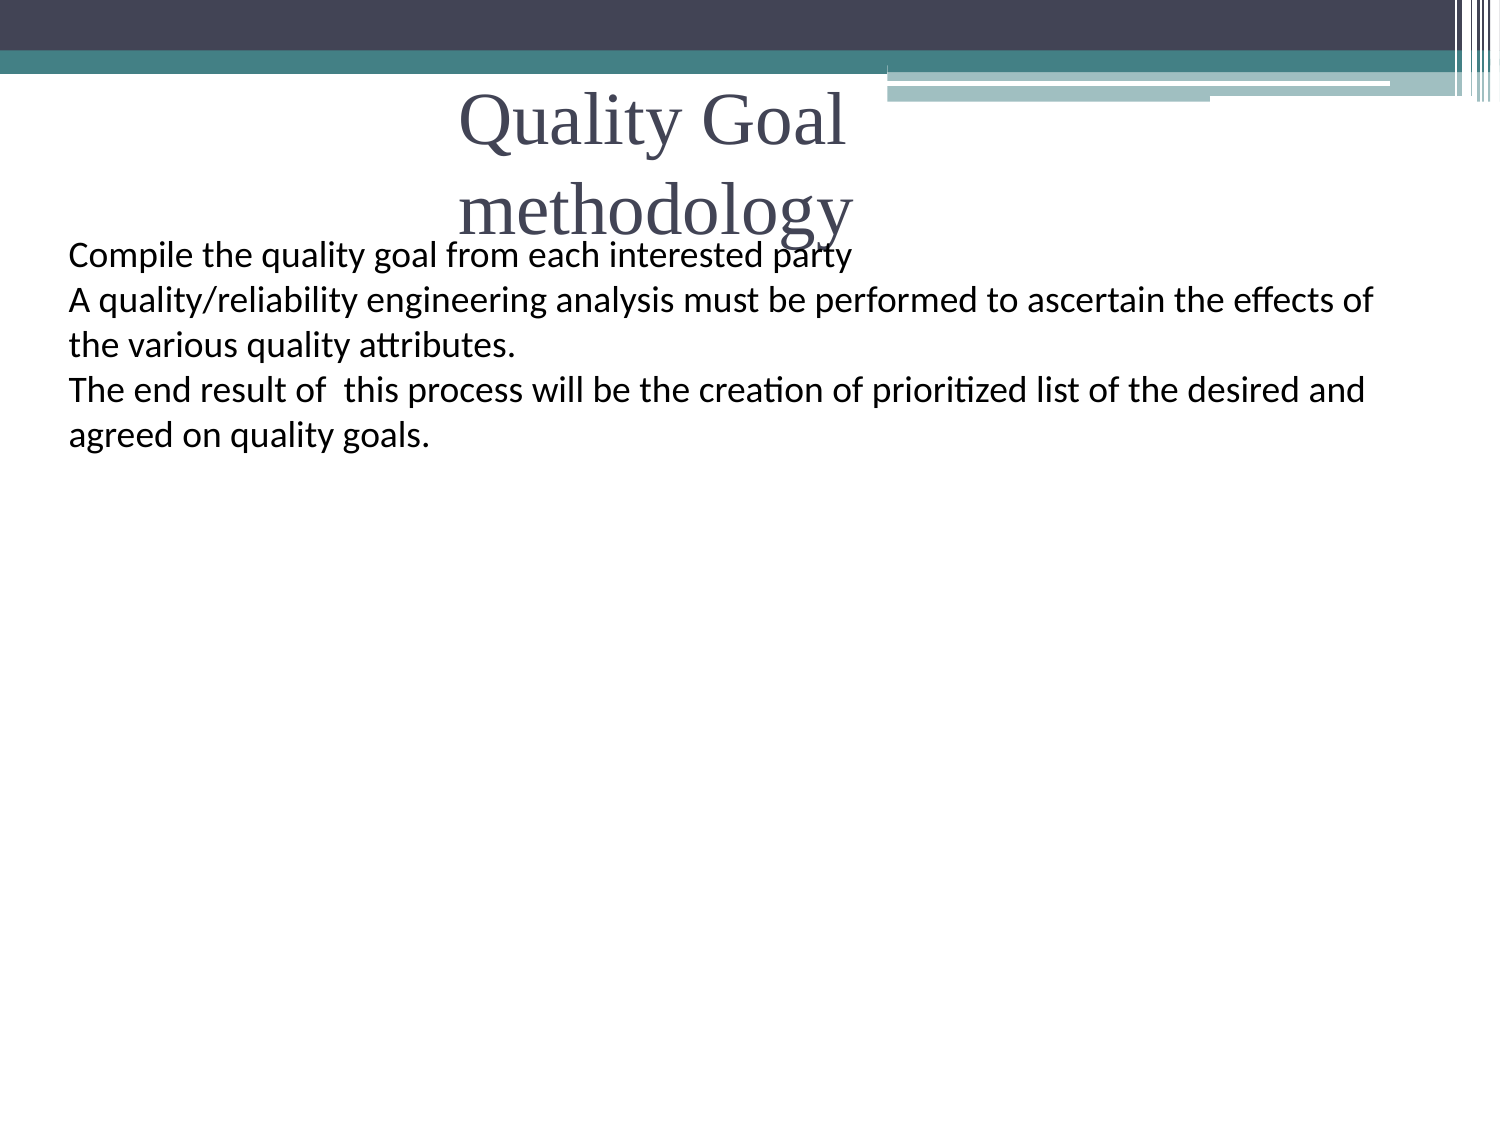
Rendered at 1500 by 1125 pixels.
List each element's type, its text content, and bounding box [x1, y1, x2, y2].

list Compile the quality goal from each interested party A quality/reliability engineering analysis must be performed to ascertain the effects of the various quality attributes. The end result of this process will be the creation of prioritized list of the desired and agreed on quality goals. [68, 230, 1432, 458]
title Quality Goal methodology [458, 69, 1188, 230]
